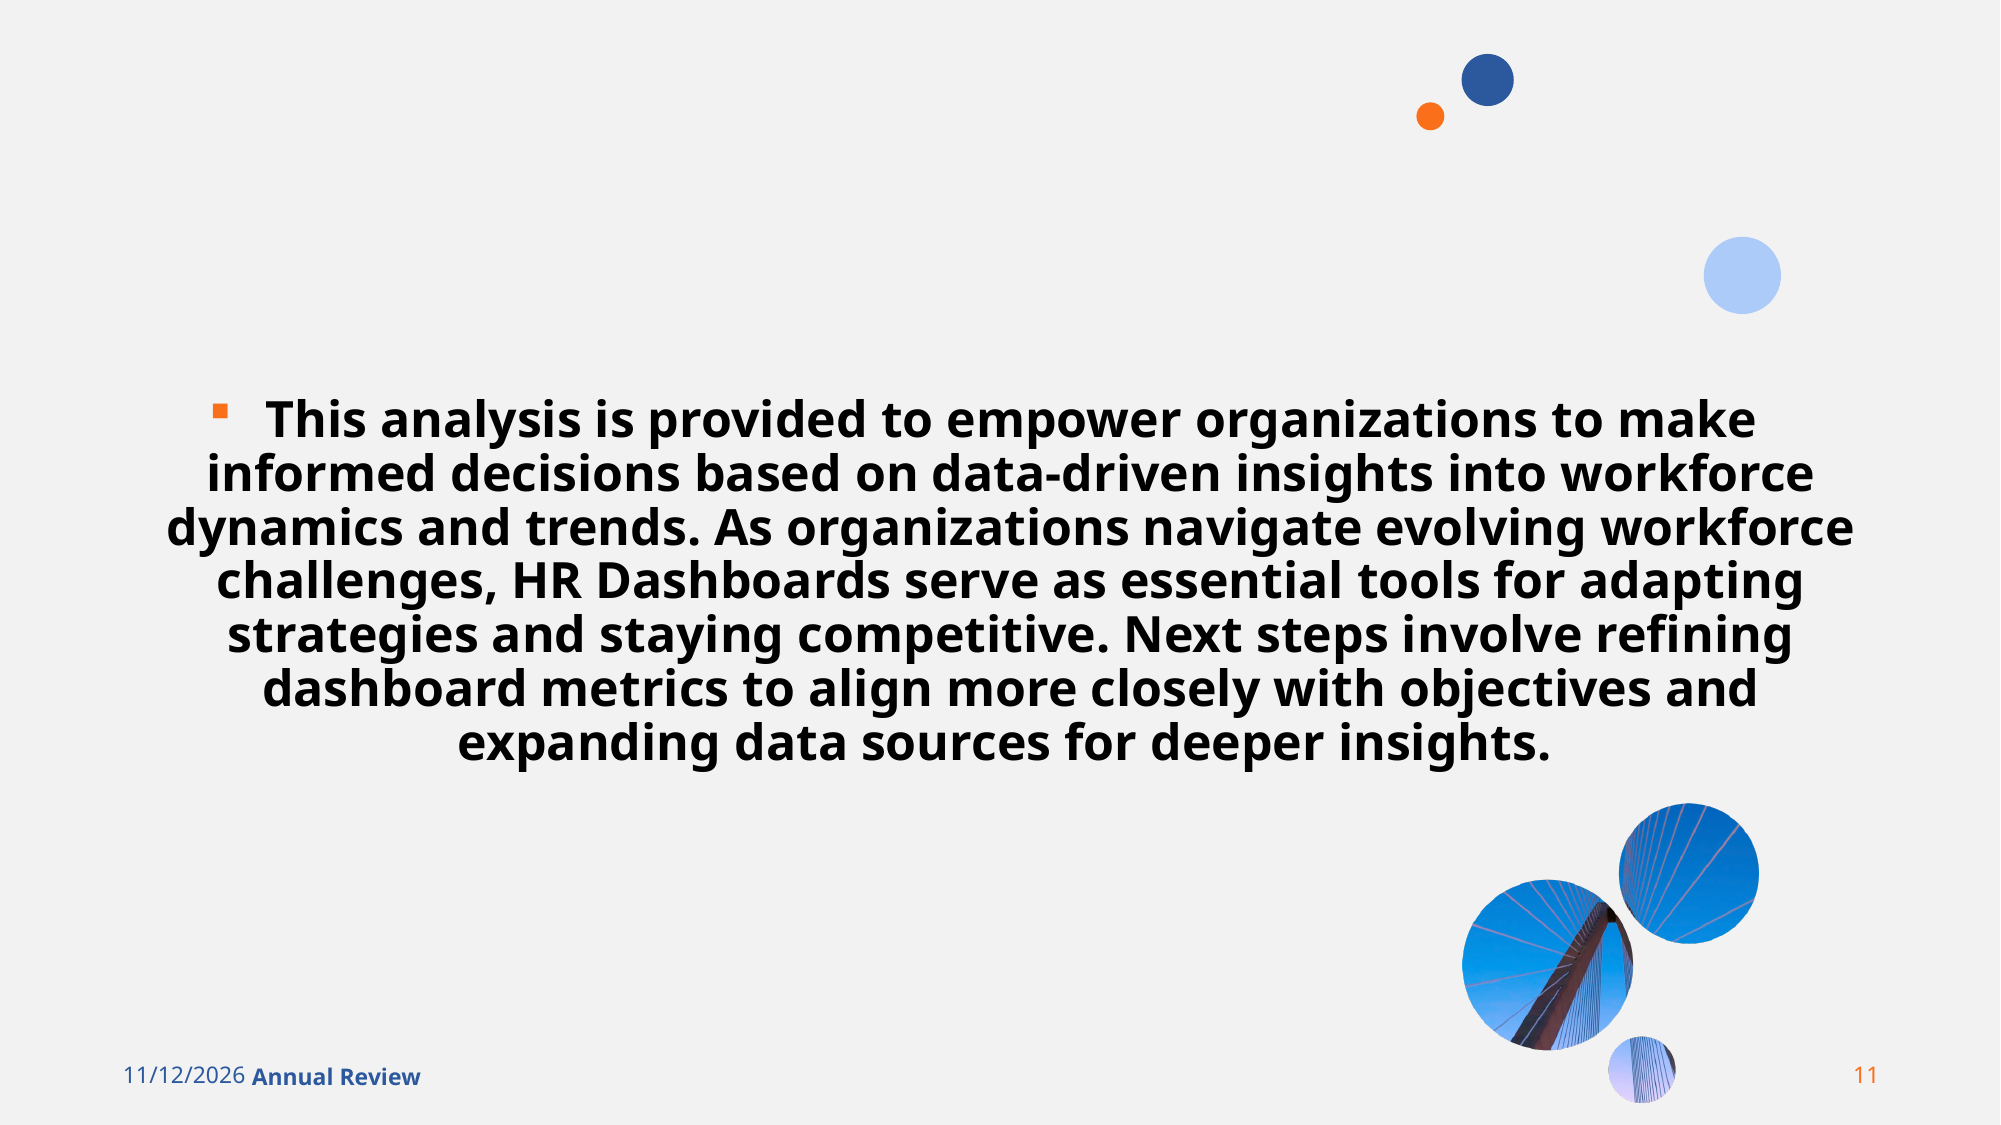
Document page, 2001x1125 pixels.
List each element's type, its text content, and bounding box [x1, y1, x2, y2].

picture [1462, 803, 1759, 1103]
list This analysis is provided to empower organizations to make informed decisions based on data-driven insights into workforce dynamics and trends. As organizations navigate evolving workforce challenges, HR Dashboards serve as essential tools for adapting strategies and staying competitive. Next steps involve refining dashboard metrics to align more closely with objectives and expanding data sources for deeper insights. [95, 386, 1871, 739]
